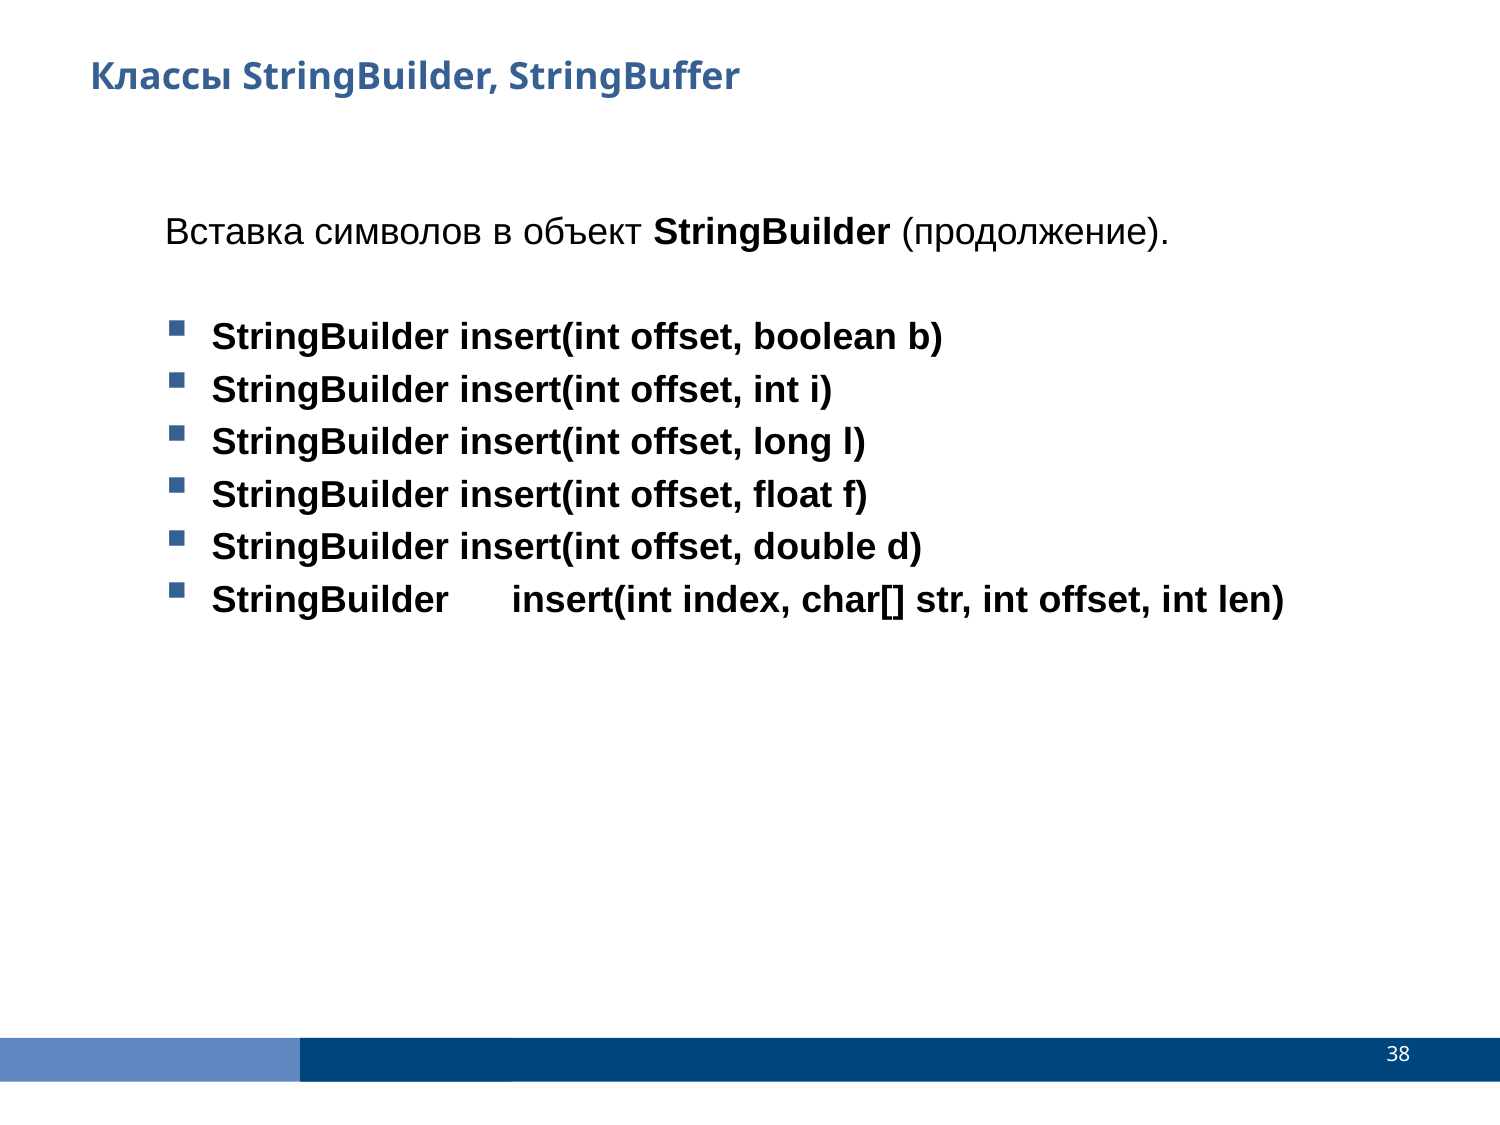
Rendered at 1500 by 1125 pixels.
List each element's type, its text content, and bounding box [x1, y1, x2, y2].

text_box Классы StringBuilder, StringBuffer [75, 45, 1425, 163]
text_box <number> [1262, 1025, 1425, 1085]
text_box Вставка символов в объект StringBuilder (продолжение). StringBuilder insert(int offset, boolean b) StringBuilder insert(int offset, int i) StringBuilder insert(int offset, long l) StringBuilder insert(int offset, float f) StringBuilder insert(int offset, double d) StringBuilder insert(int index, char[] str, int offset, int len) [150, 199, 1350, 988]
